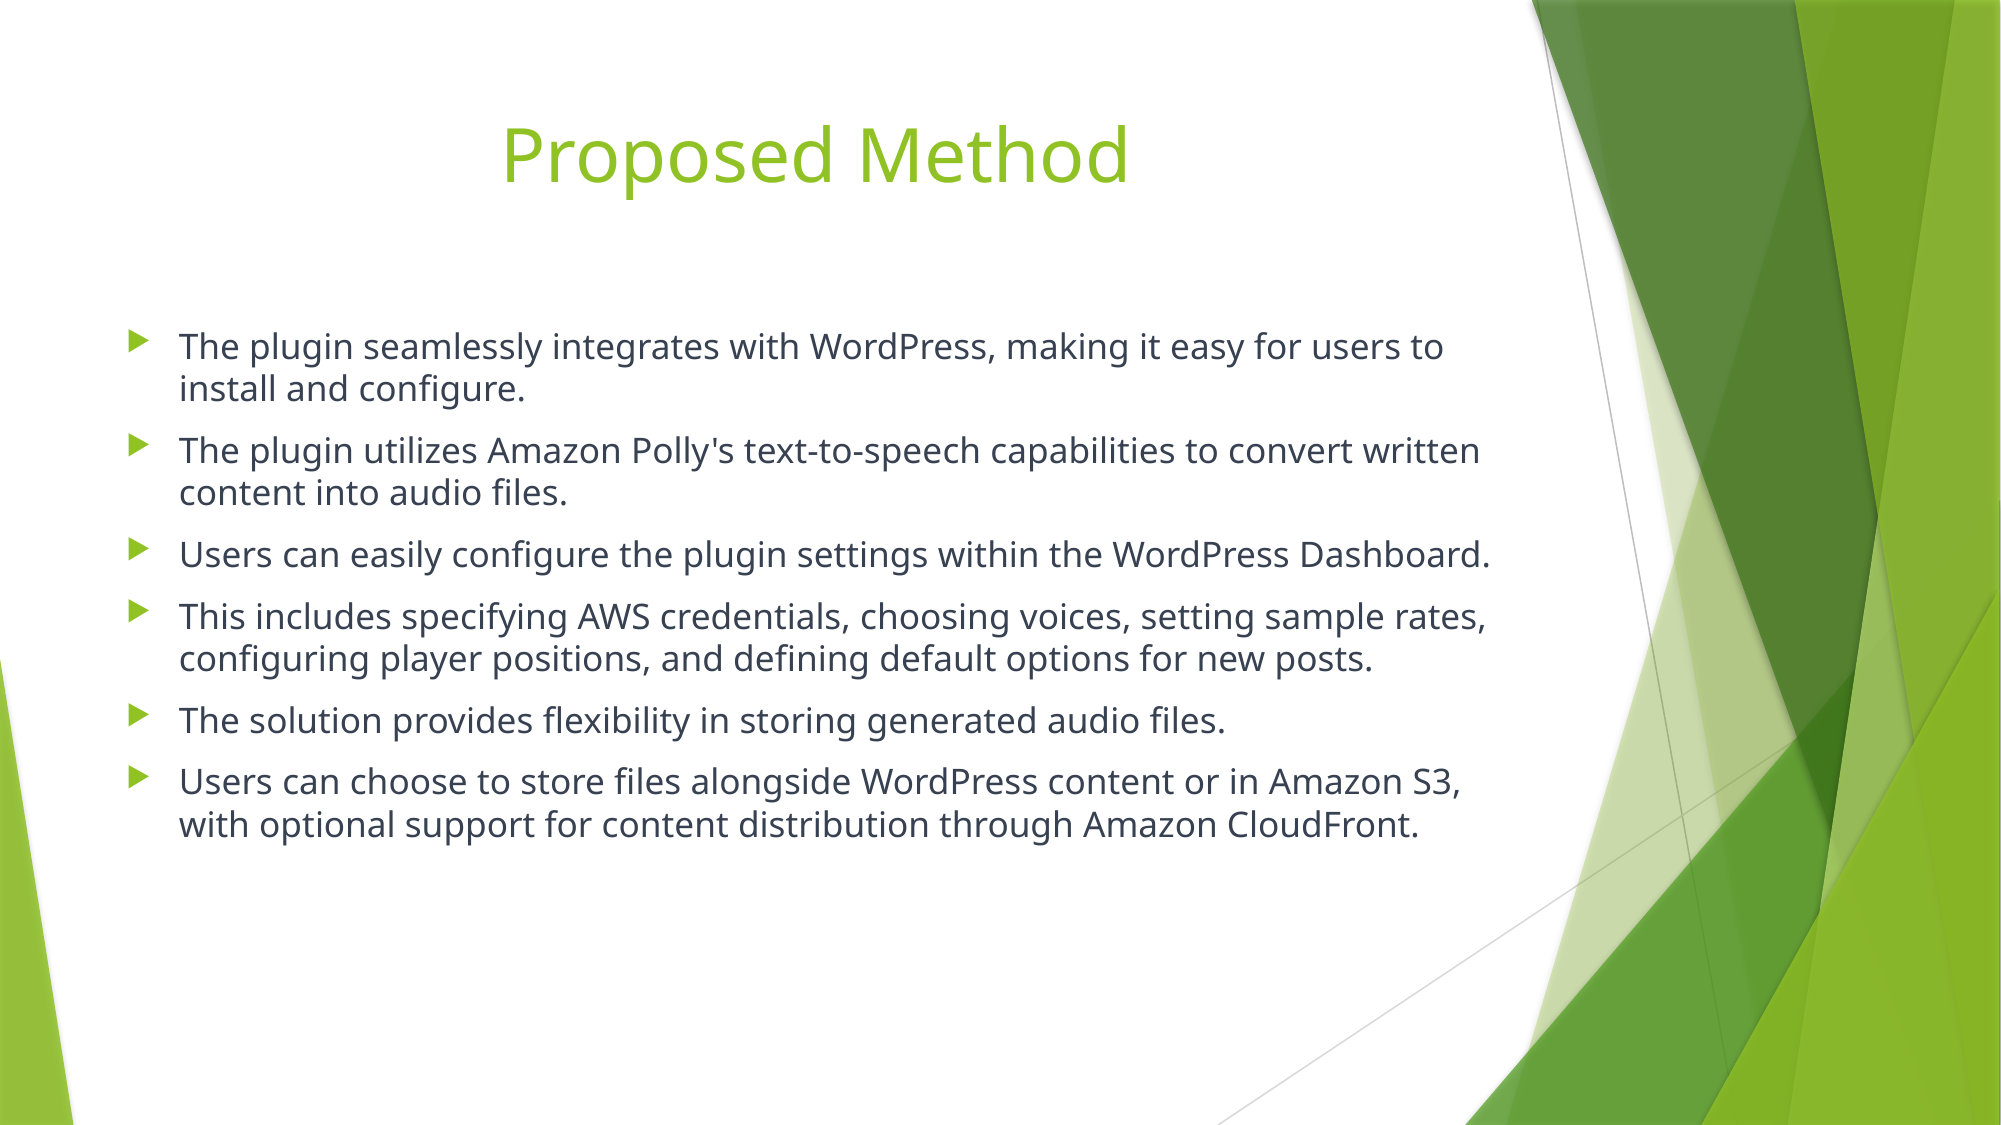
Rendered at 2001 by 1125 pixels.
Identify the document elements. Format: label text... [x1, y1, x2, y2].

list The plugin seamlessly integrates with WordPress, making it easy for users to install and configure. The plugin utilizes Amazon Polly's text-to-speech capabilities to convert written content into audio files. Users can easily configure the plugin settings within the WordPress Dashboard. This includes specifying AWS credentials, choosing voices, setting sample rates, configuring player positions, and defining default options for new posts. The solution provides flexibility in storing generated audio files. Users can choose to store files alongside WordPress content or in Amazon S3, with optional support for content distribution through Amazon CloudFront. [111, 316, 1522, 991]
title Proposed Method [111, 99, 1522, 316]
